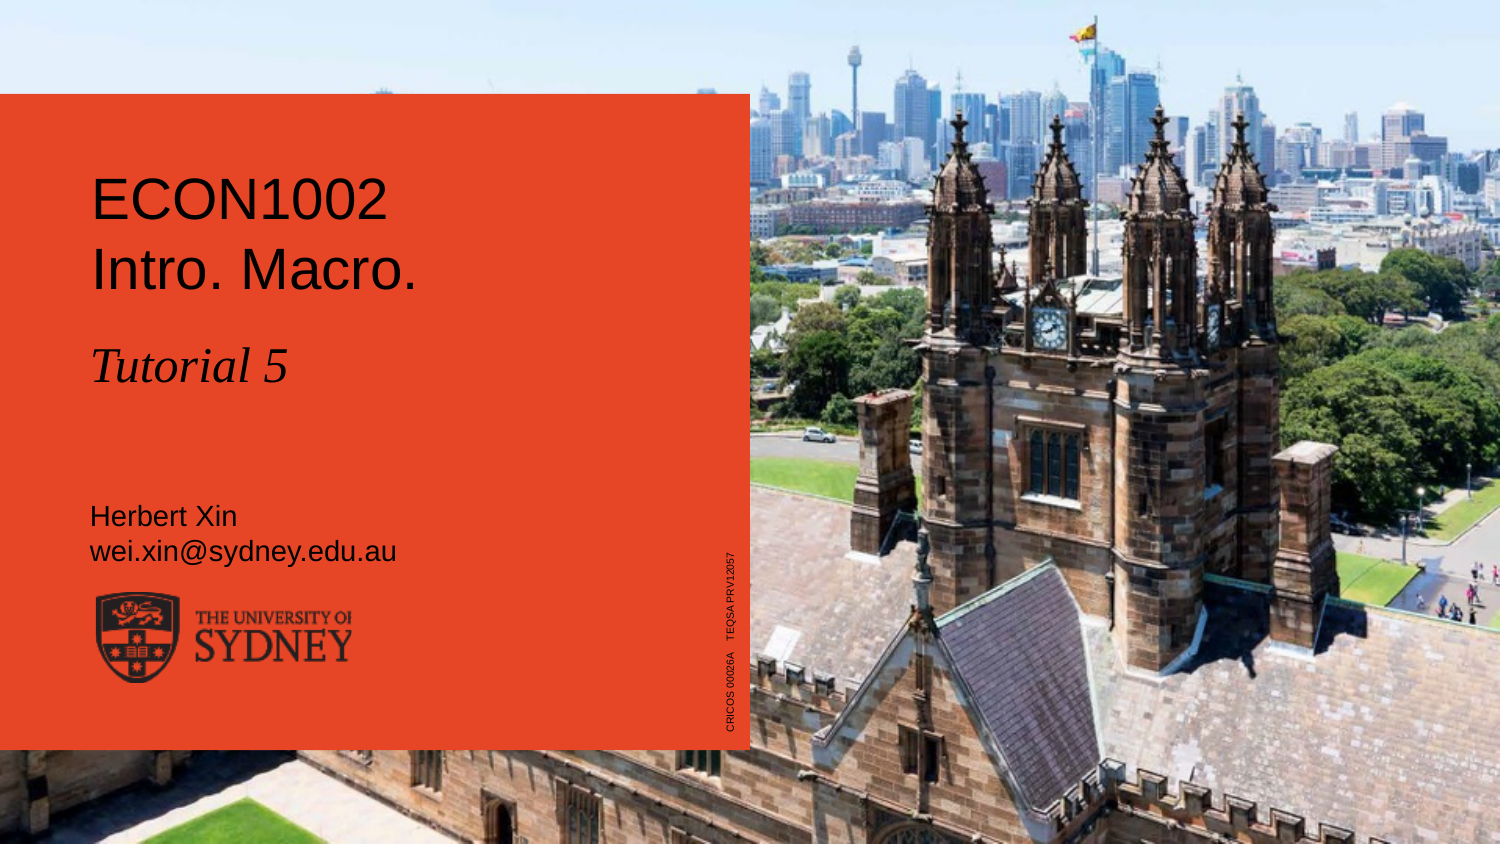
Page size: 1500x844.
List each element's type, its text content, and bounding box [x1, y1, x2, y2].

picture [0, 0, 1500, 844]
title ECON1002 Intro. Macro. [76, 153, 728, 309]
list Tutorial 5 Herbert Xin wei.xin@sydney.edu.au [75, 325, 726, 564]
